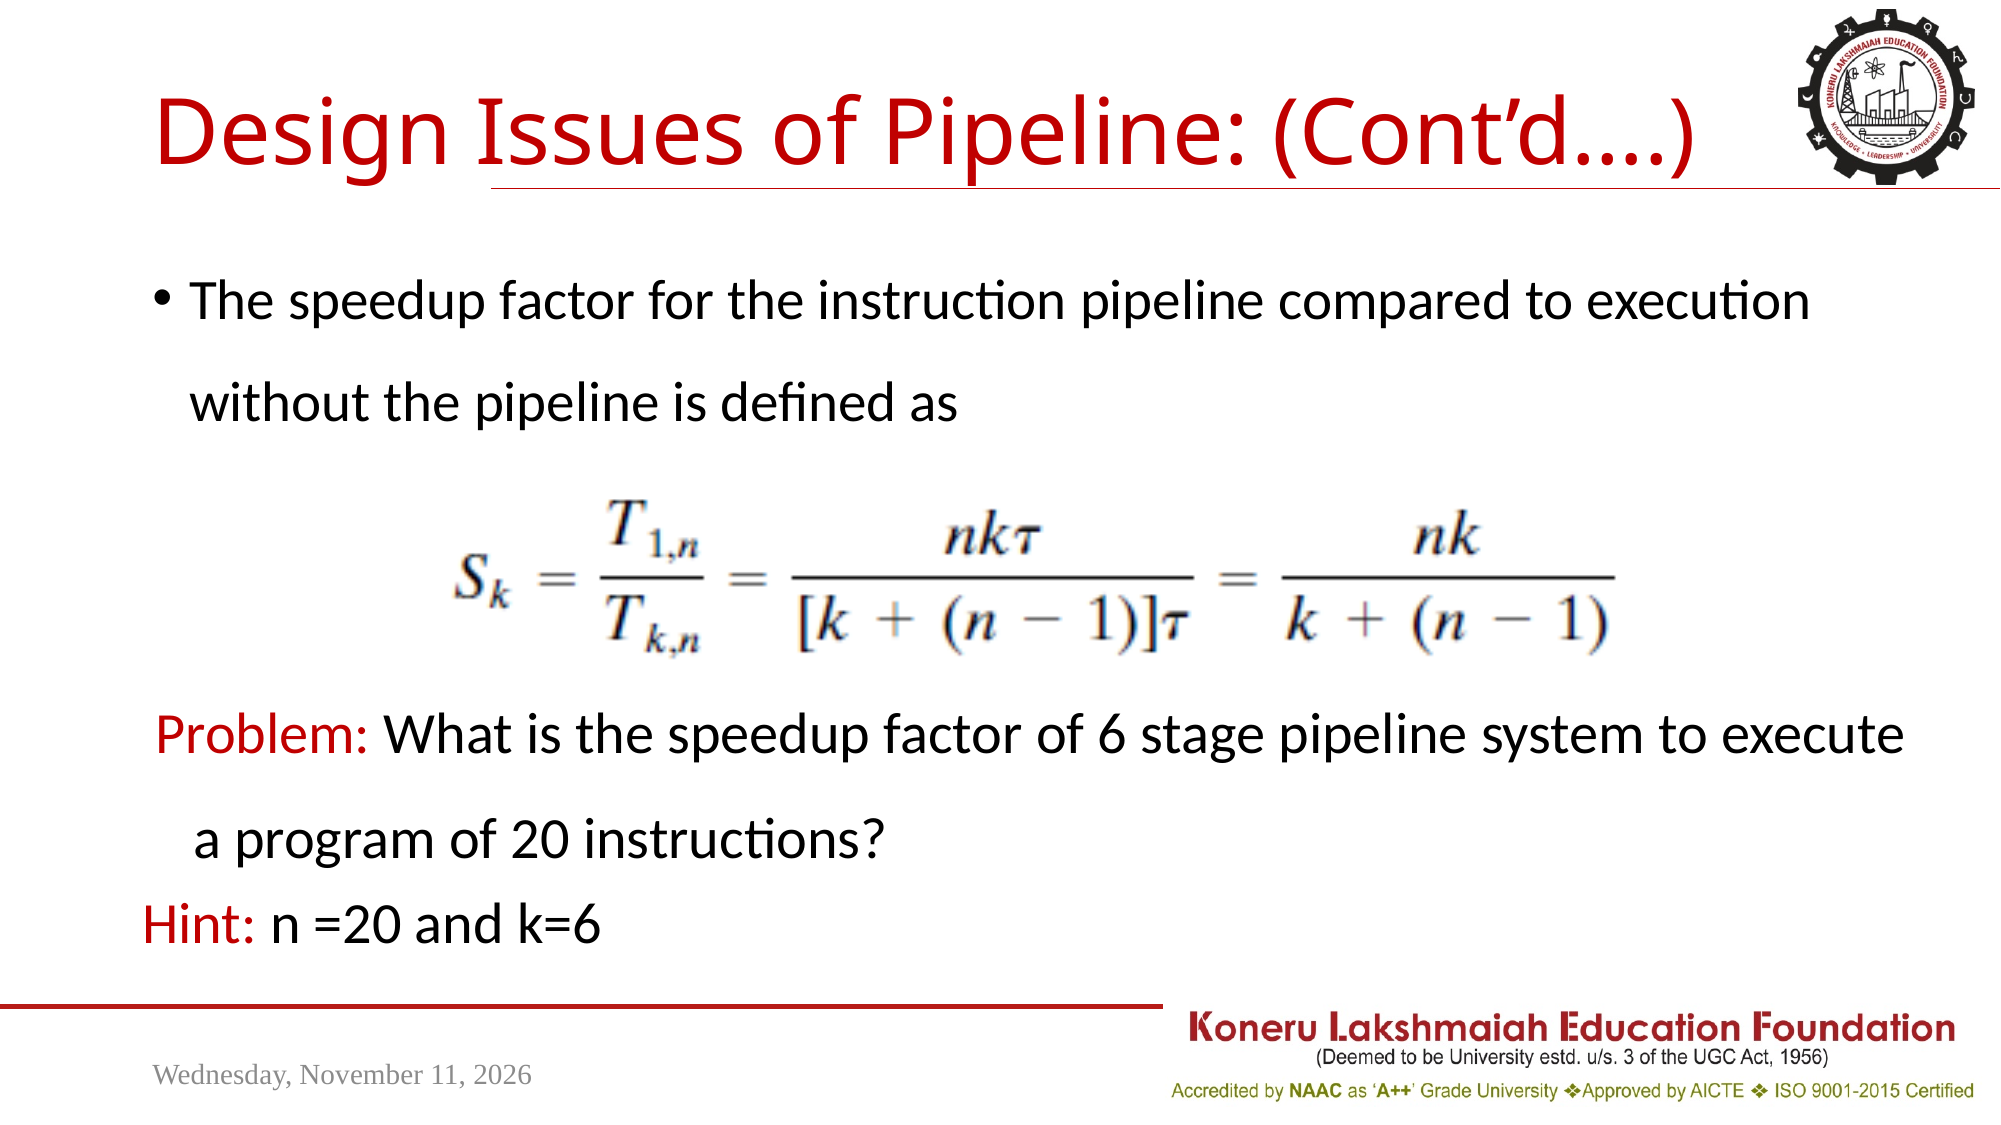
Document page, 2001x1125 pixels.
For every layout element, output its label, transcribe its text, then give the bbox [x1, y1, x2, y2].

title Design Issues of Pipeline: (Cont’d….) [137, 26, 1863, 220]
text_box Hint: n =20 and k=6 [127, 843, 1914, 987]
picture [1162, 1003, 1996, 1107]
picture [422, 476, 1638, 688]
picture [1798, 9, 1975, 185]
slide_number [137, 1042, 588, 1103]
list The speedup factor for the instruction pipeline compared to execution without the pipeline is defined as [137, 220, 1923, 441]
text_box Problem: What is the speedup factor of 6 stage pipeline system to execute a program of 20 instructions? [140, 652, 1930, 866]
